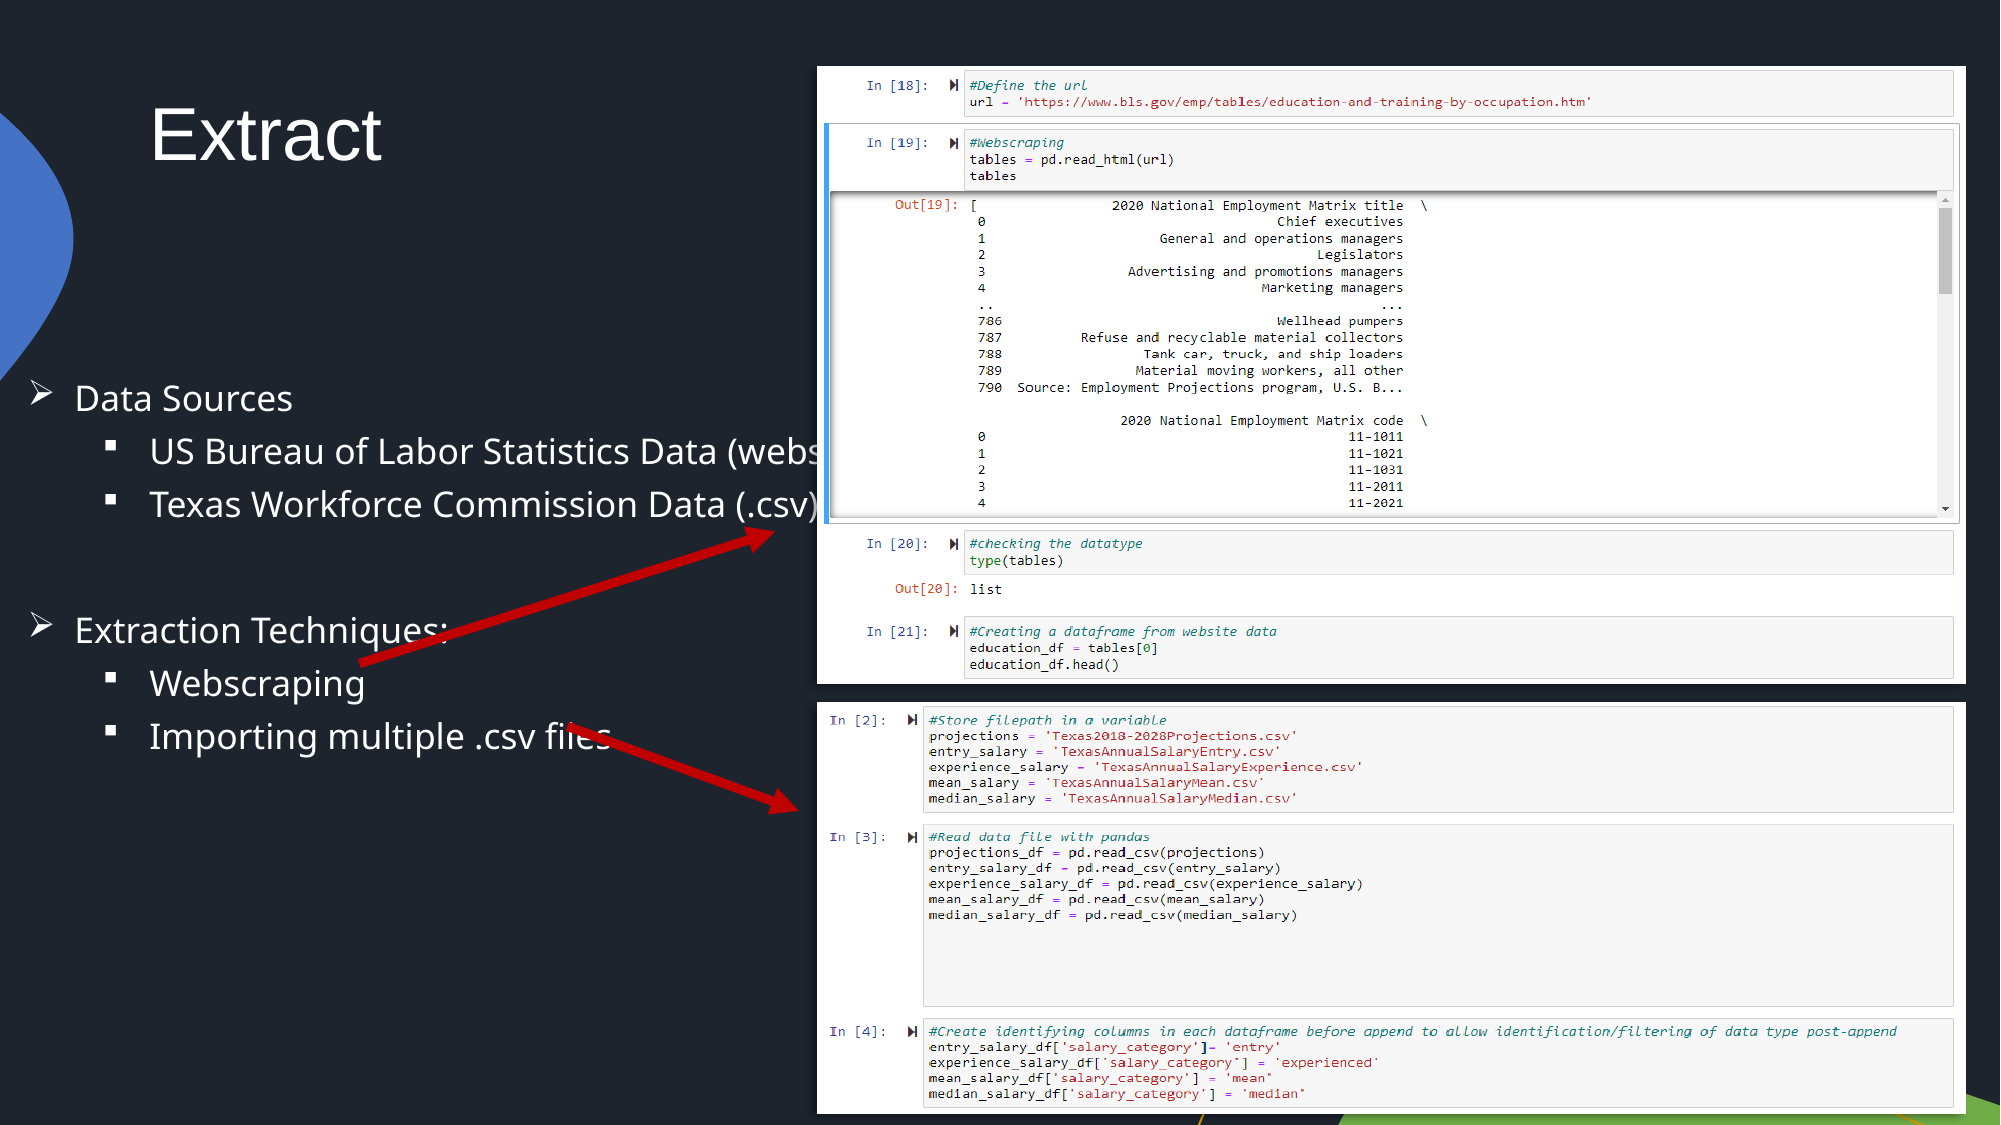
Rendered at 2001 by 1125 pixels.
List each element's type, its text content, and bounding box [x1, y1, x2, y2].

list Data Sources US Bureau of Labor Statistics Data (website) Texas Workforce Commission Data (.csv) Extraction Techniques: Webscraping Importing multiple .csv files [12, 218, 1763, 845]
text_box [567, 725, 800, 812]
picture [816, 702, 1966, 1115]
picture [816, 65, 1966, 684]
title Extract [134, 11, 1885, 218]
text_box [359, 531, 776, 664]
